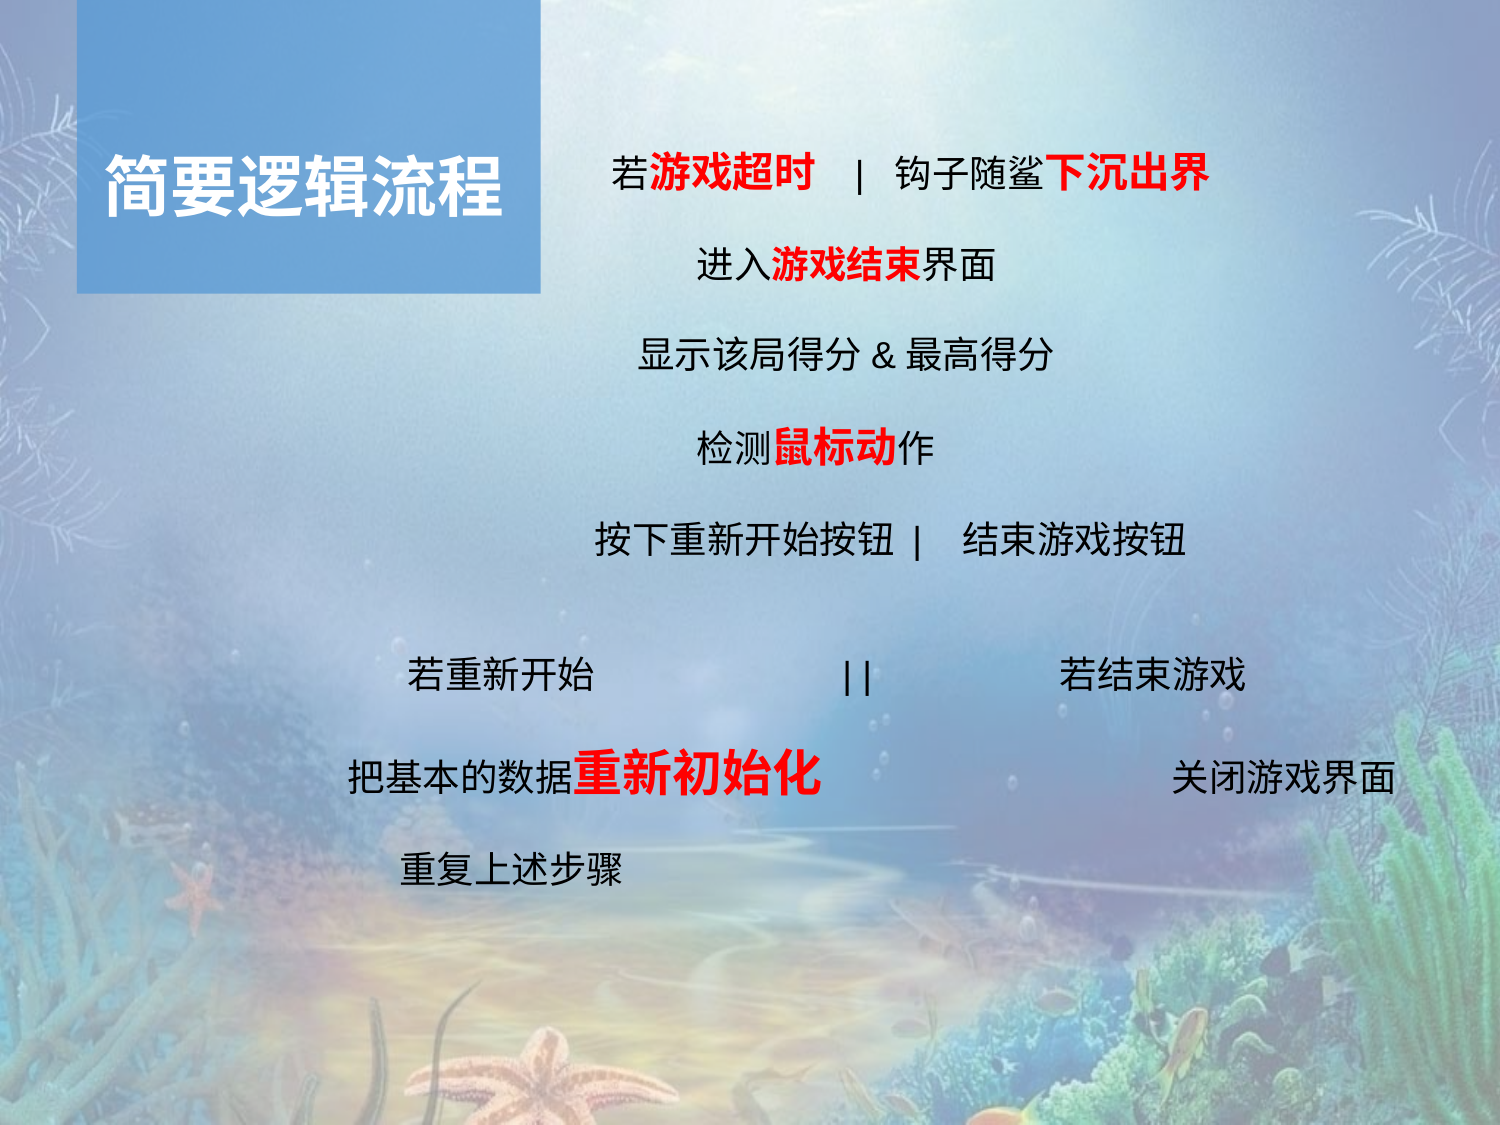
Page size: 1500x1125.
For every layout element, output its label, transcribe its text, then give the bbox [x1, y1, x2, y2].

text_box 若游戏超时 | 钩子随鲨下沉出界 进入游戏结束界面 显示该局得分&最高得分 检测鼠标动作 按下重新开始按钮 | 结束游戏按钮 若重新开始 | | 若结束游戏 把基本的数据重新初始化 关闭游戏界面 重复上述步骤 [333, 138, 1500, 944]
list 简要逻辑流程 [88, 146, 333, 235]
